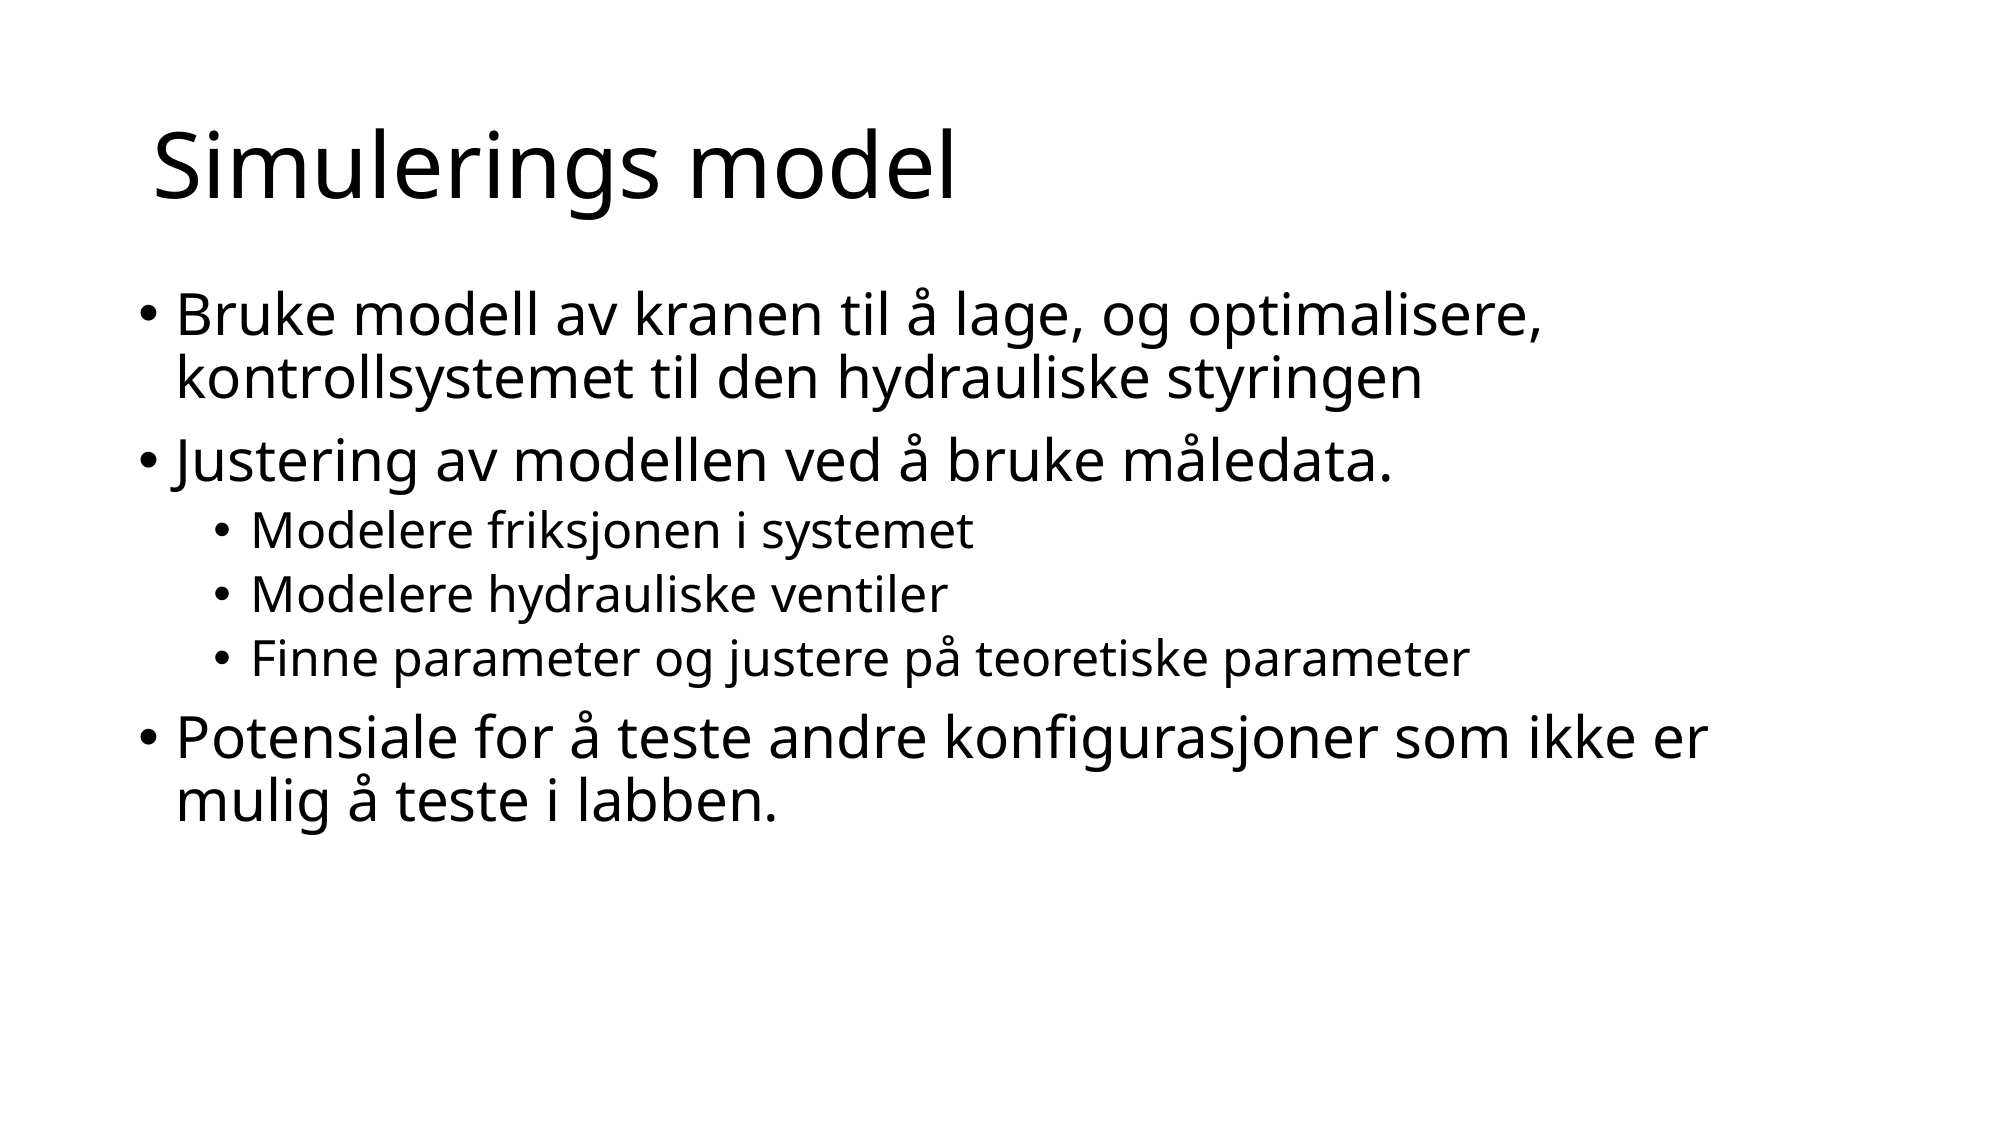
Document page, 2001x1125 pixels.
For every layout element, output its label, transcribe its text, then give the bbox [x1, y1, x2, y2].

list Bruke modell av kranen til å lage, og optimalisere, kontrollsystemet til den hydrauliske styringen Justering av modellen ved å bruke måledata. Modelere friksjonen i systemet Modelere hydrauliske ventiler Finne parameter og justere på teoretiske parameter Potensiale for å teste andre konfigurasjoner som ikke er mulig å teste i labben. [123, 277, 1831, 1052]
title Simulerings model [137, 59, 1863, 278]
